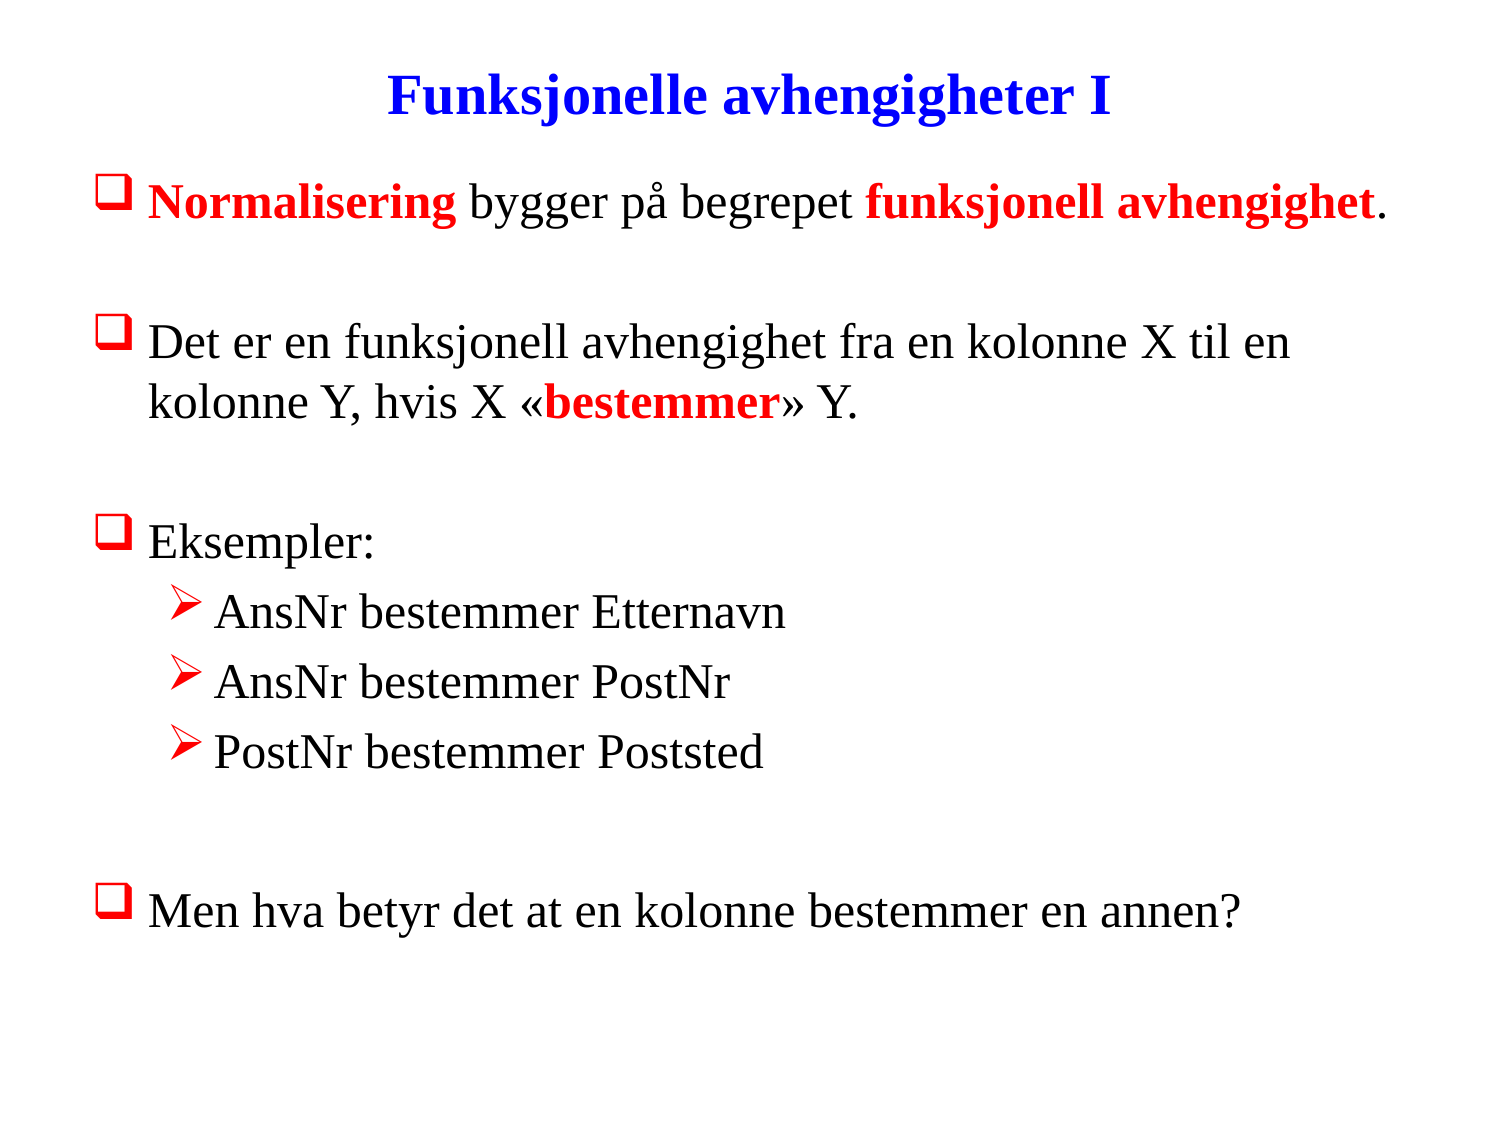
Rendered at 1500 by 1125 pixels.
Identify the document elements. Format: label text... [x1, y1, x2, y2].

list Normalisering bygger på begrepet funksjonell avhengighet. Det er en funksjonell avhengighet fra en kolonne X til en kolonne Y, hvis X «bestemmer» Y. Eksempler: AnsNr bestemmer Etternavn AnsNr bestemmer PostNr PostNr bestemmer Poststed Men hva betyr det at en kolonne bestemmer en annen? [76, 160, 1424, 1071]
title Funksjonelle avhengigheter I [112, 53, 1388, 129]
